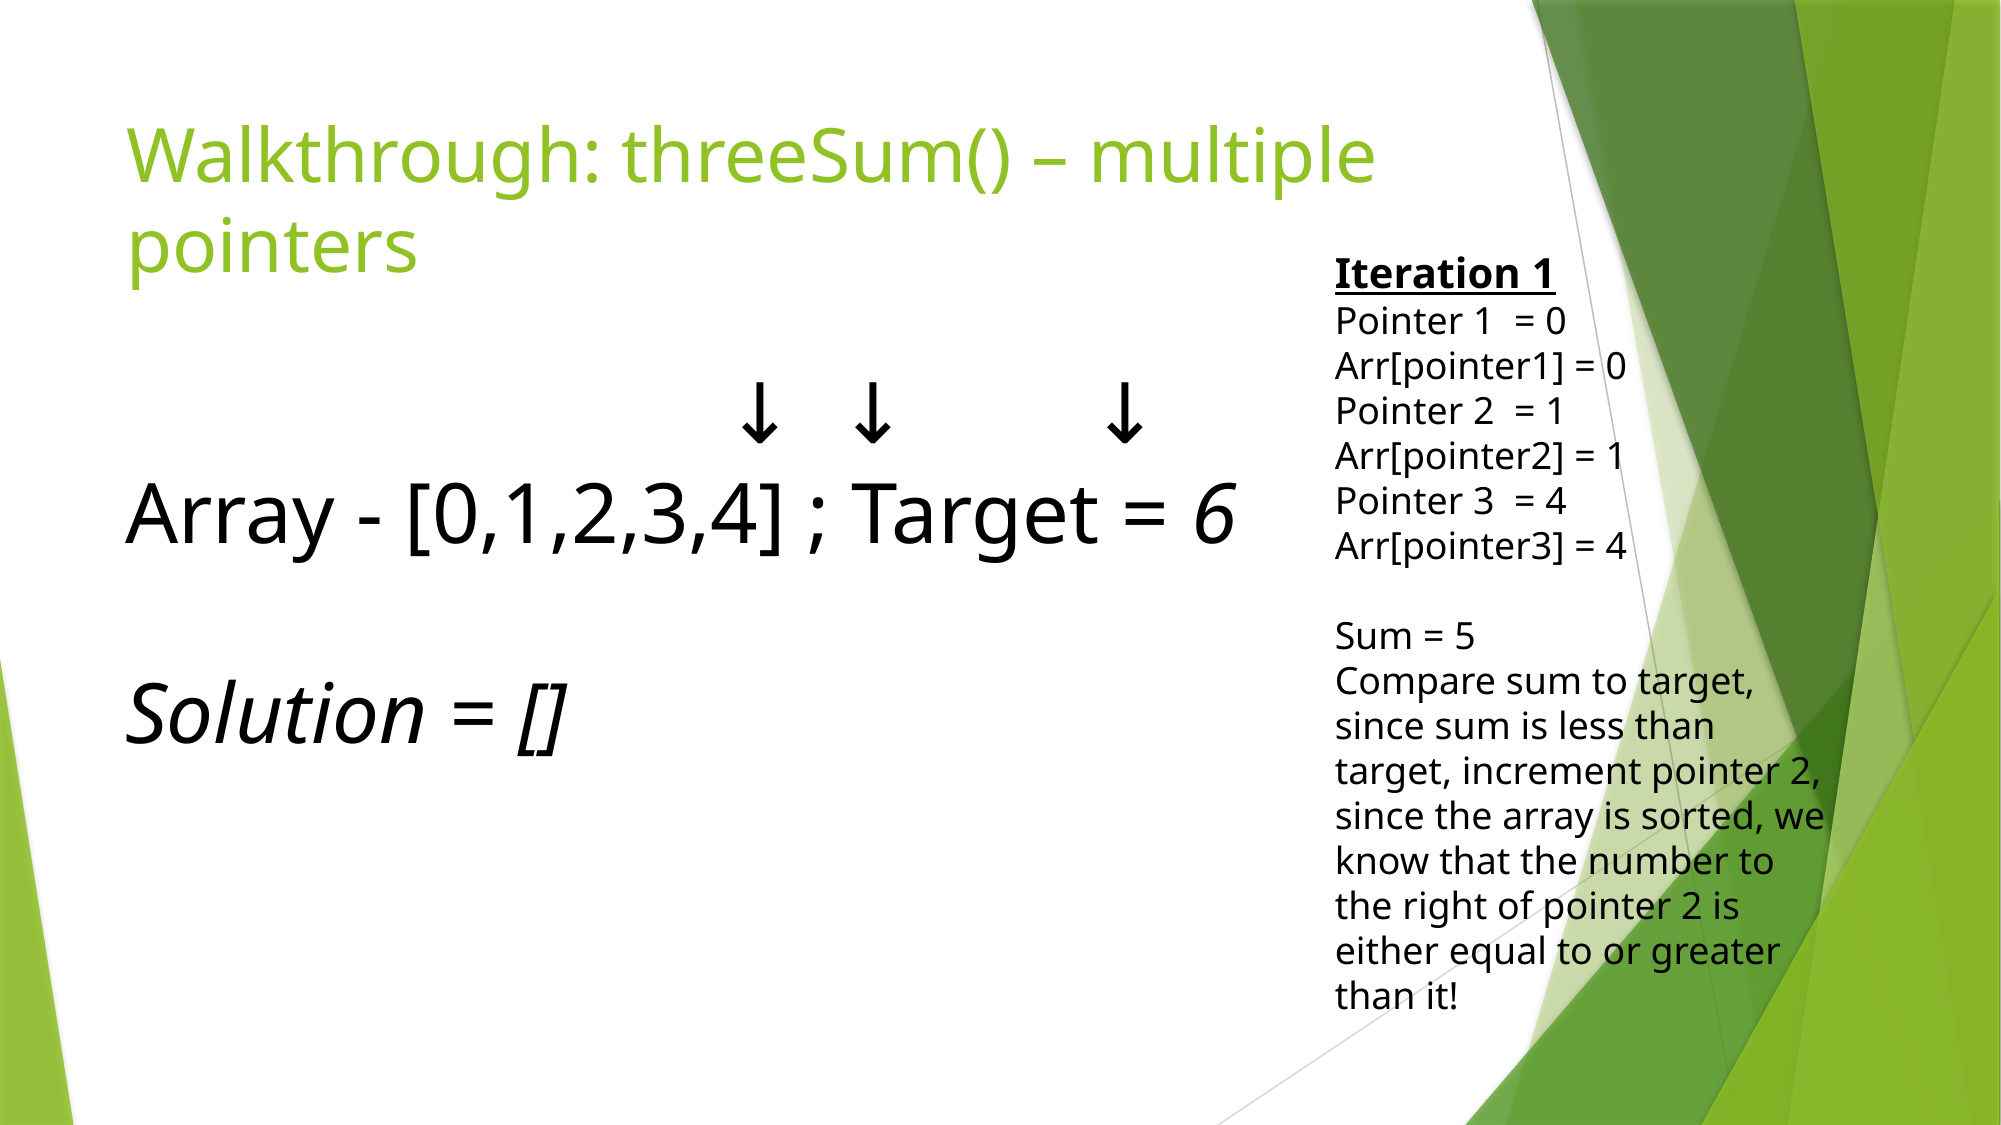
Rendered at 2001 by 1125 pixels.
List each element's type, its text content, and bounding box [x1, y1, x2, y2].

text_box Iteration 1 Pointer 1 = 0 Arr[pointer1] = 0 Pointer 2 = 1 Arr[pointer2] = 1 Pointer 3 = 4 Arr[pointer3] = 4 Sum = 5 Compare sum to target, since sum is less than target, increment pointer 2, since the array is sorted, we know that the number to the right of pointer 2 is either equal to or greater than it! [1320, 239, 1851, 1025]
text_box ↓ ↓ ↓ Array - [0,1,2,3,4] ; Target = 6 Solution = [] [110, 352, 1320, 968]
title Walkthrough: threeSum() – multiple pointers [111, 99, 1522, 317]
